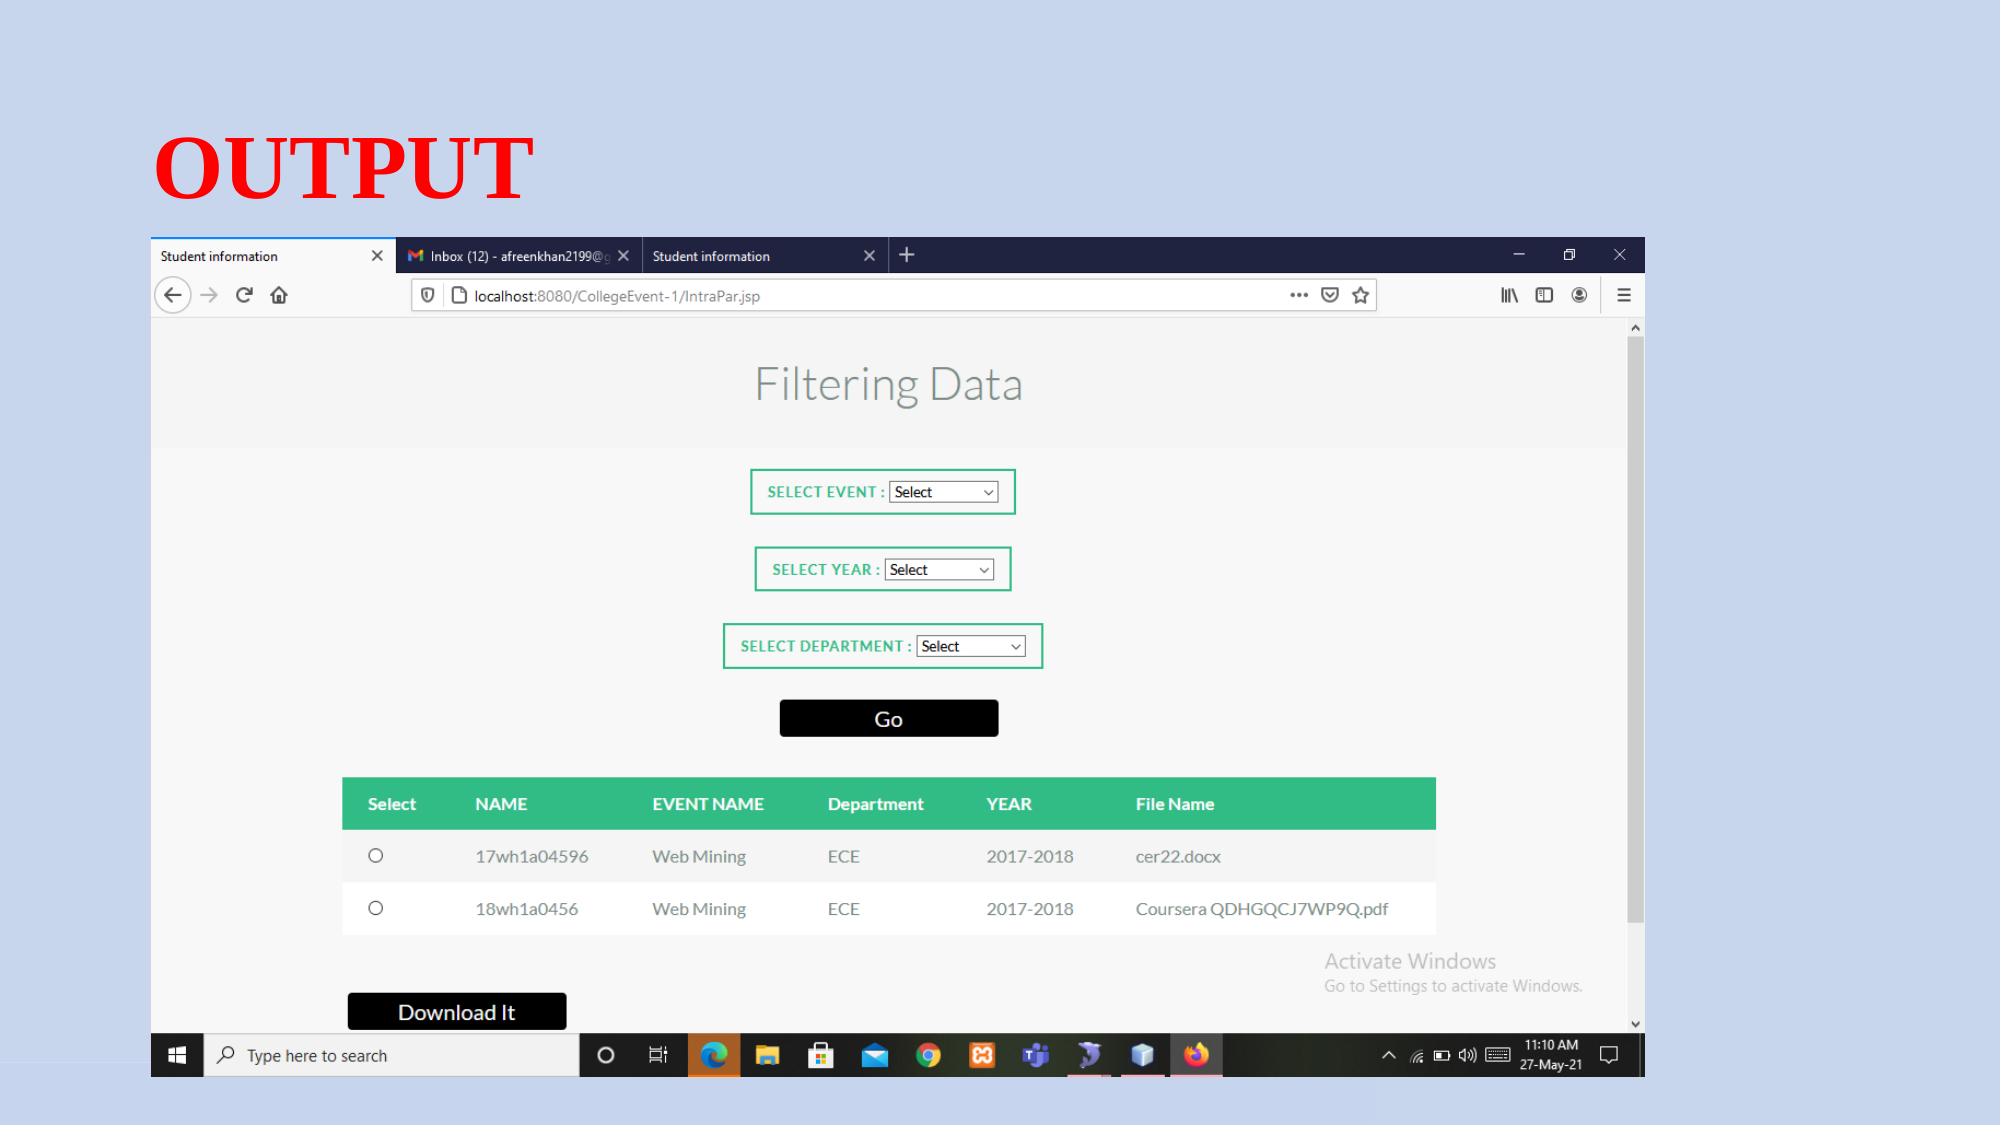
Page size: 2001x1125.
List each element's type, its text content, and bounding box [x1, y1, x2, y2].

title OUTPUT [137, 59, 1863, 278]
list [151, 237, 1645, 1077]
